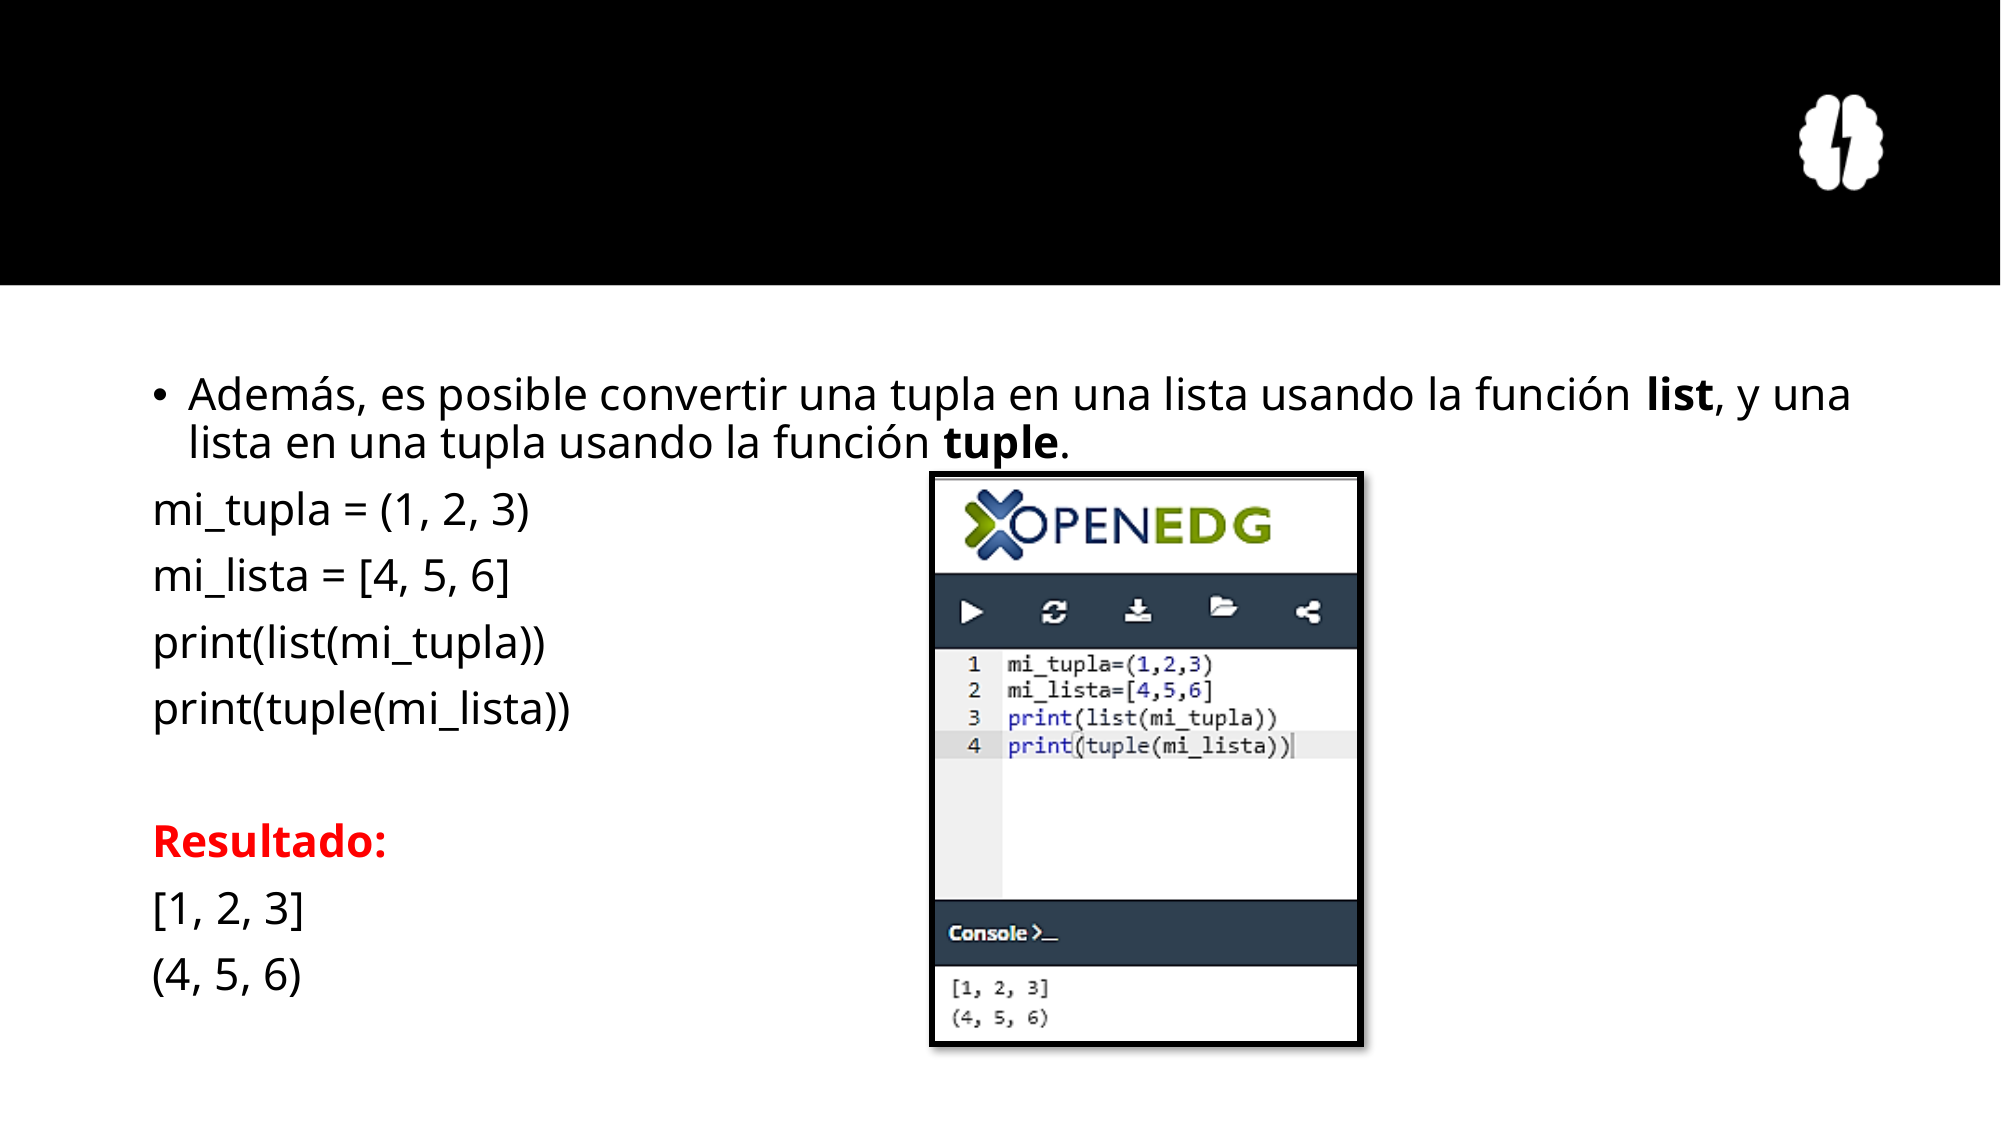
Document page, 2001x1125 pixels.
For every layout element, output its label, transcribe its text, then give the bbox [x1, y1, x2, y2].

picture [0, 0, 2001, 1125]
list Además, es posible convertir una tupla en una lista usando la función list, y una lista en una tupla usando la función tuple. mi_tupla = (1, 2, 3) mi_lista = [4, 5, 6] print(list(mi_tupla)) print(tuple(mi_lista)) Resultado: [1, 2, 3] (4, 5, 6) [137, 364, 1908, 1009]
